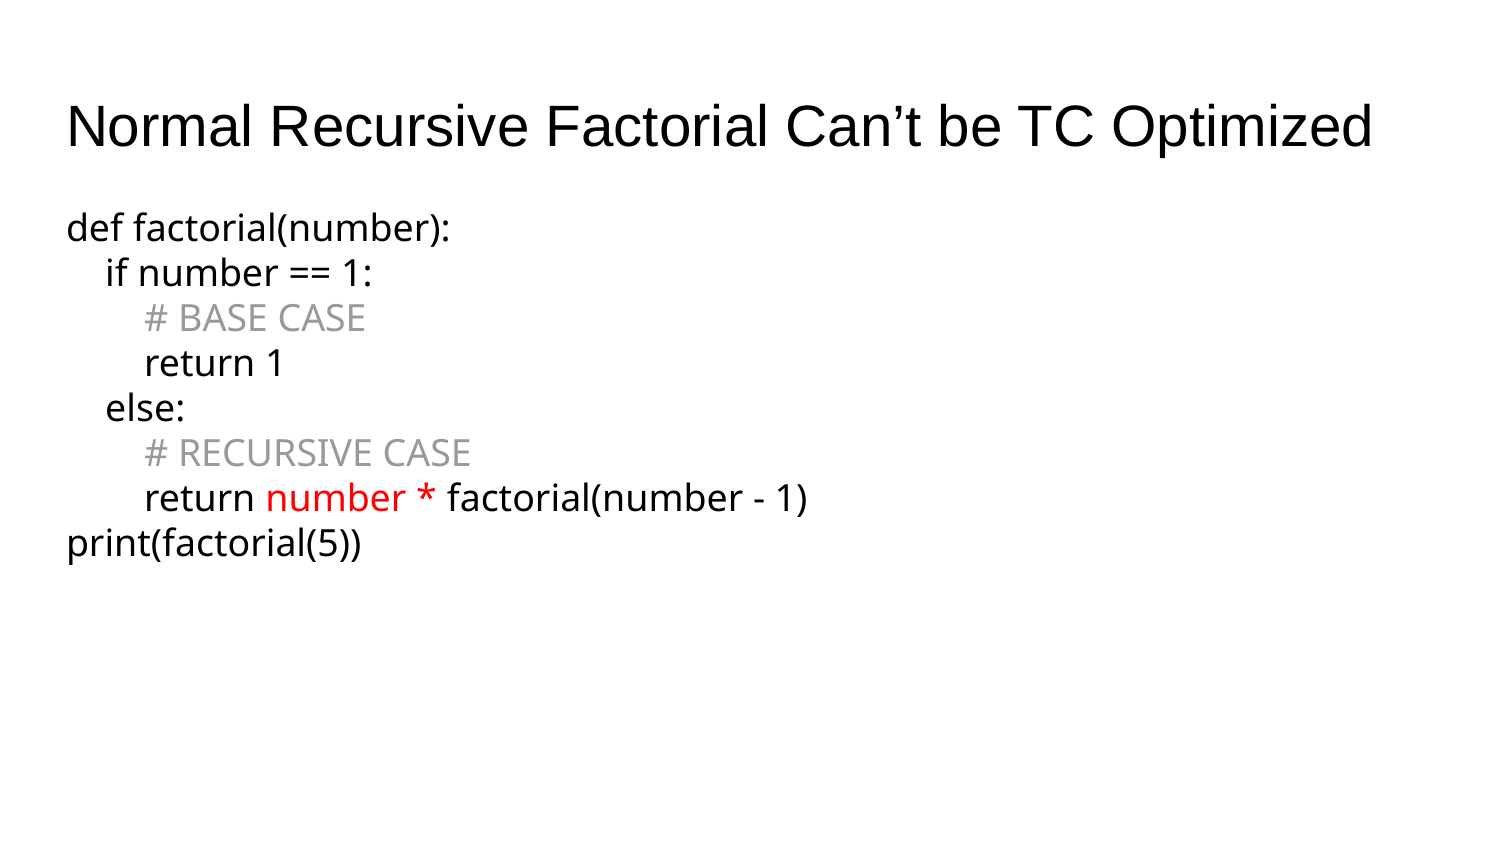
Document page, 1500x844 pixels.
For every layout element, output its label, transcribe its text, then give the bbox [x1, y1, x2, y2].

list def factorial(number): if number == 1: # BASE CASE return 1 else: # RECURSIVE CASE return number * factorial(number - 1) print(factorial(5)) [51, 189, 1449, 750]
title Normal Recursive Factorial Can’t be TC Optimized [51, 72, 1449, 167]
